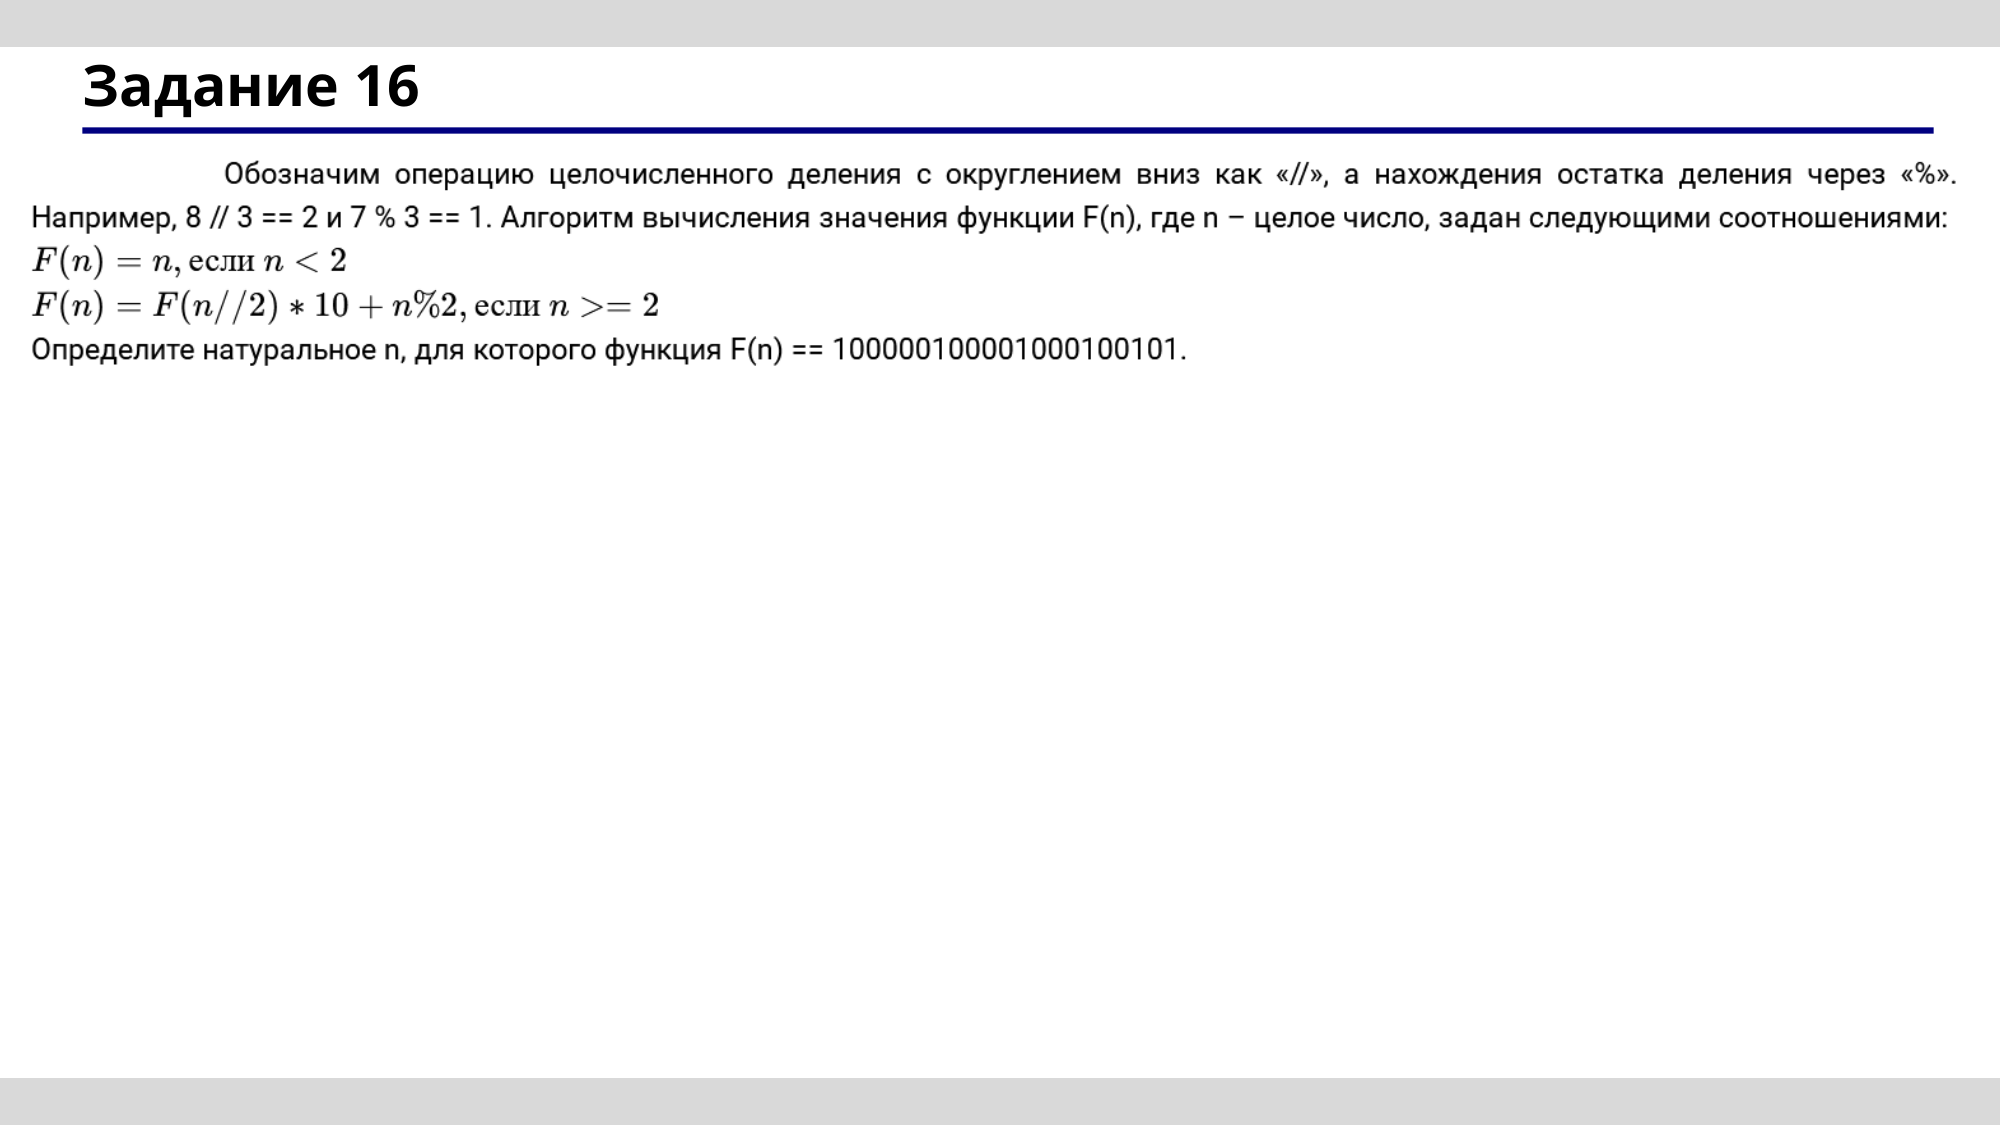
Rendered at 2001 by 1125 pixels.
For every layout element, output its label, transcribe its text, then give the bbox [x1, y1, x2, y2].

title Задание 16 [67, 49, 1900, 127]
picture [30, 148, 1966, 380]
